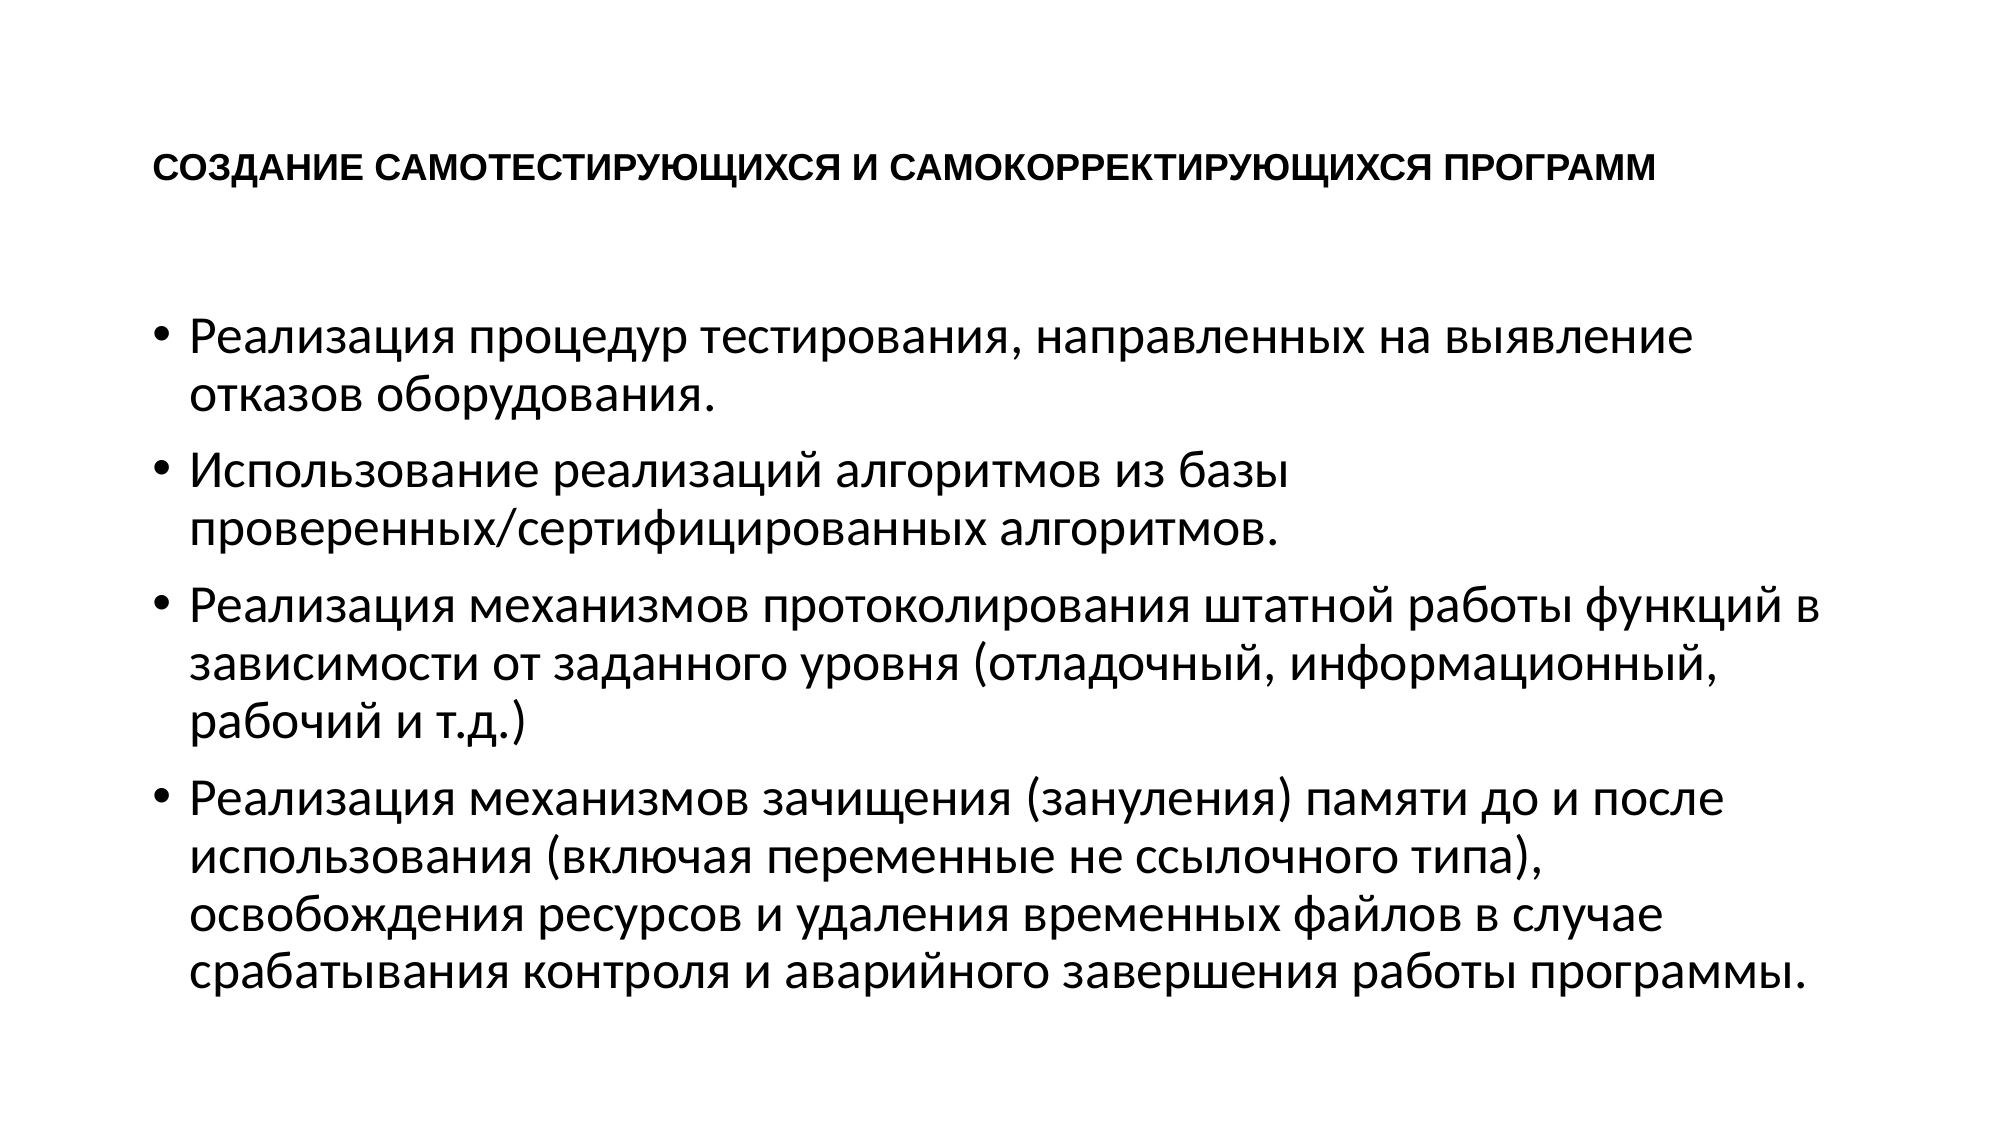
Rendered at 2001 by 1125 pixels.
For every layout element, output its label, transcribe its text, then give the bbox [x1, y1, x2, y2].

list Реализация процедур тестирования, направленных на выявление отказов оборудования. Использование реализаций алгоритмов из базы проверенных/сертифицированных алгоритмов. Реализация механизмов протоколирования штатной работы функций в зависимости от заданного уровня (отладочный, информационный, рабочий и т.д.) Реализация механизмов зачищения (зануления) памяти до и после использования (включая переменные не ссылочного типа), освобождения ресурсов и удаления временных файлов в случае срабатывания контроля и аварийного завершения работы программы. [137, 299, 1863, 1014]
title СОЗДАНИЕ САМОТЕСТИРУЮЩИХСЯ И САМОКОРРЕКТИРУЮЩИХСЯ ПРОГРАММ [137, 59, 1863, 278]
